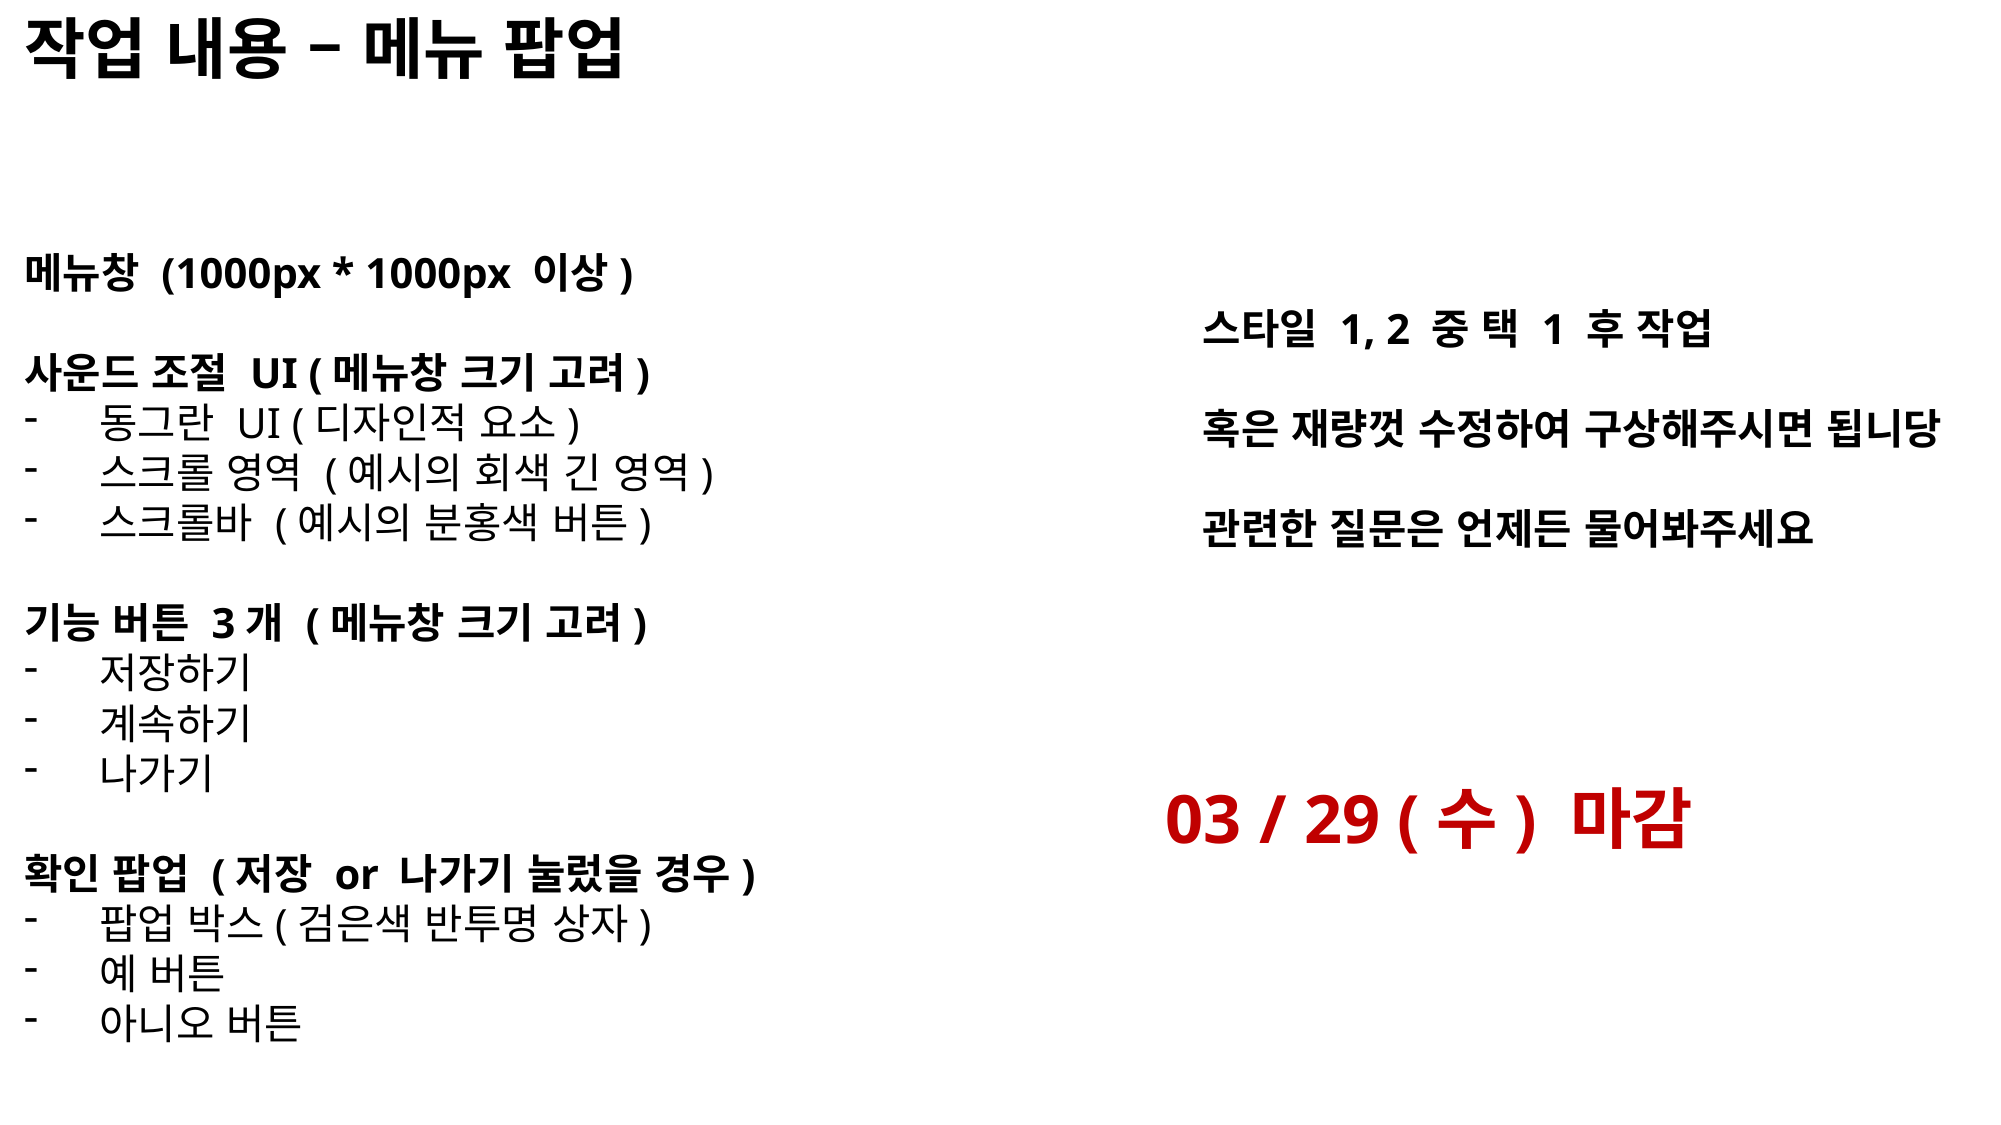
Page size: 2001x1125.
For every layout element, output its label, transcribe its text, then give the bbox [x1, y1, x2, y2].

text_box 스타일 1, 2 중 택 1 후 작업 혹은 재량껏 수정하여 구상해주시면 됩니당 관련한 질문은 언제든 물어봐주세요 [1187, 295, 1958, 561]
text_box 작업 내용 – 메뉴 팝업 메뉴창 (1000px * 1000px 이상) 사운드 조절 UI (메뉴창 크기 고려) 동그란 UI (디자인적 요소) 스크롤 영역 (예시의 회색 긴 영역) 스크롤바 (예시의 분홍색 버튼) 기능 버튼 3개 (메뉴창 크기 고려) 저장하기 계속하기 나가기 확인 팝업 (저장 or 나가기 눌렀을 경우) 팝업 박스(검은색 반투명 상자) 예 버튼 아니오 버튼 [9, 0, 771, 1055]
text_box 03 / 29 (수) 마감 [1151, 769, 1709, 864]
